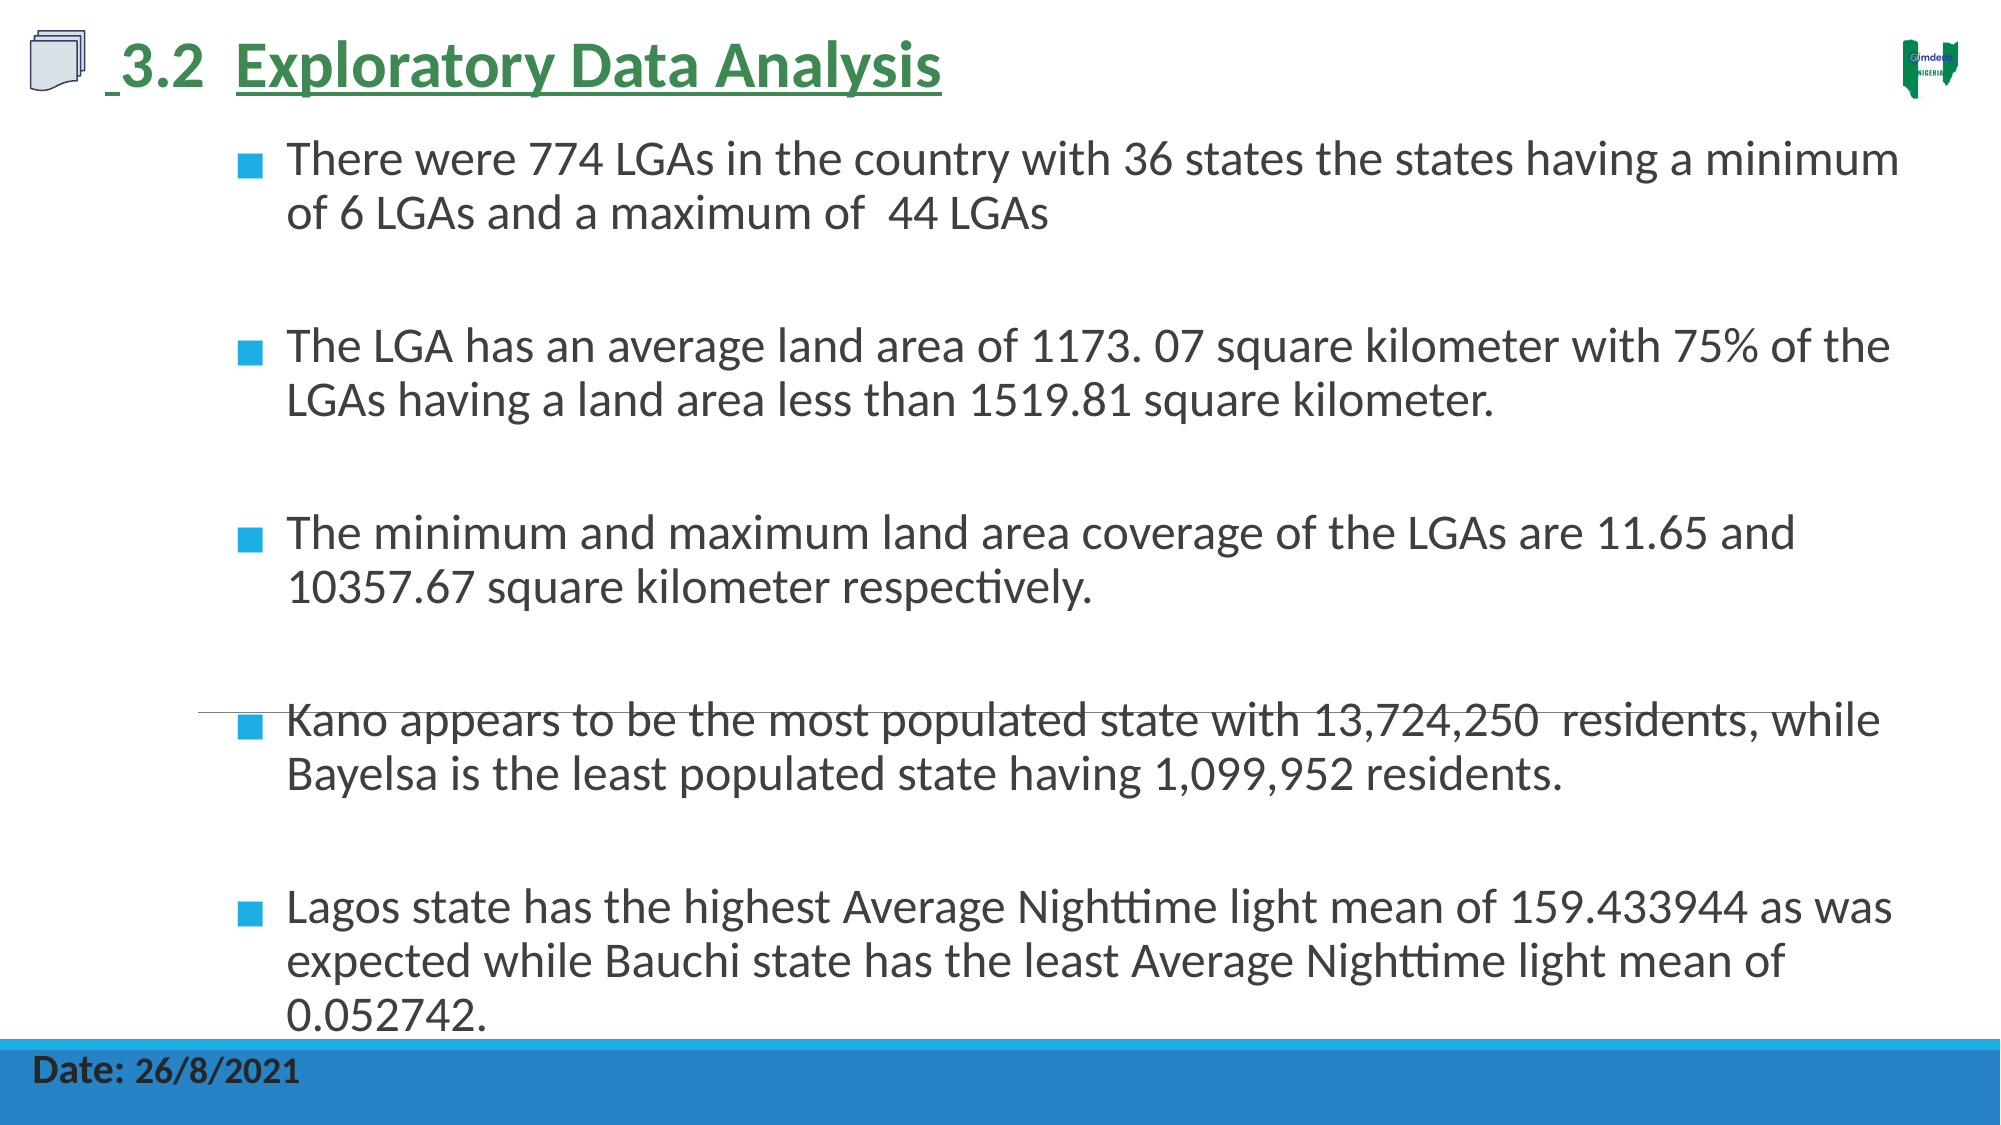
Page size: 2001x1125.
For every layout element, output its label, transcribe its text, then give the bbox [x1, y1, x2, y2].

picture [1903, 38, 1958, 99]
text_box [30, 30, 85, 91]
title Date: 26/8/2021 [17, 1000, 435, 1100]
text_box 3.2 Exploratory Data Analysis [90, 18, 1135, 117]
text_box There were 774 LGAs in the country with 36 states the states having a minimum of 6 LGAs and a maximum of 44 LGAs The LGA has an average land area of 1173. 07 square kilometer with 75% of the LGAs having a land area less than 1519.81 square kilometer. The minimum and maximum land area coverage of the LGAs are 11.65 and 10357.67 square kilometer respectively. Kano appears to be the most populated state with 13,724,250 residents, while Bayelsa is the least populated state having 1,099,952 residents. Lagos state has the highest Average Nighttime light mean of 159.433944 as was expected while Bauchi state has the least Average Nighttime light mean of 0.052742. [116, 117, 1958, 1093]
